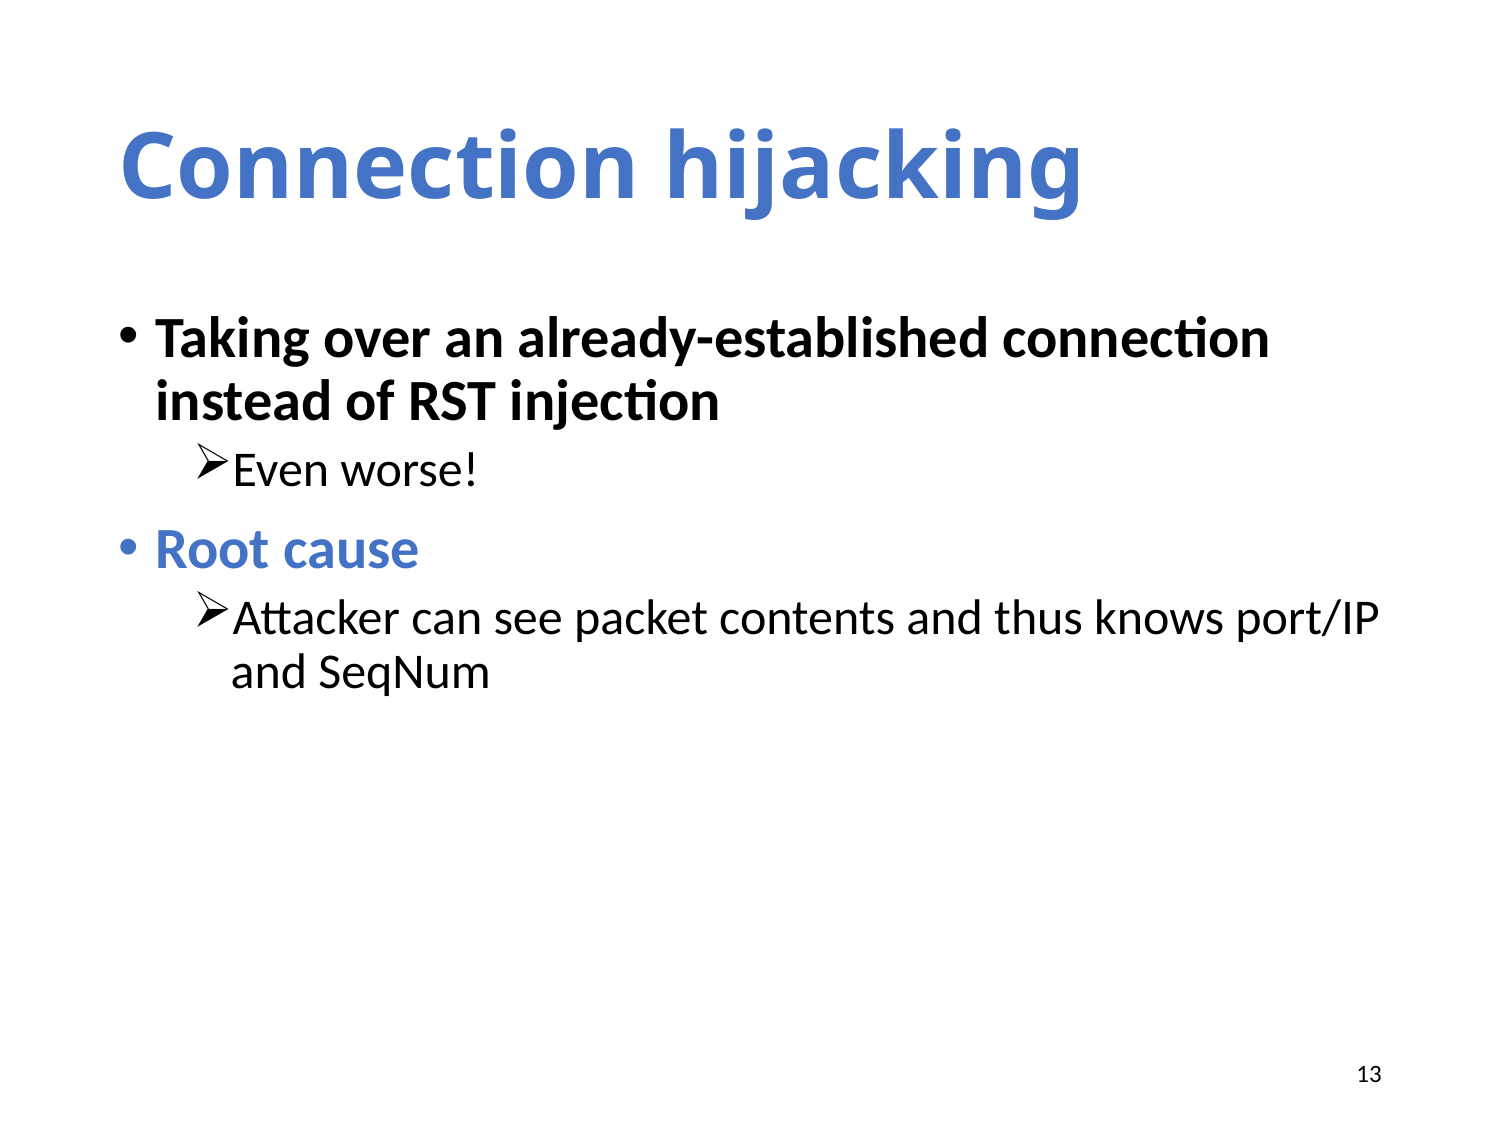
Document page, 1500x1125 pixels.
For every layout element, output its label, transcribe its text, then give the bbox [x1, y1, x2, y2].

slide_number 13 [1059, 1042, 1397, 1103]
list Taking over an already-established connection instead of RST injection Even worse! Root cause Attacker can see packet contents and thus knows port/IP and SeqNum [103, 299, 1397, 1014]
title Connection hijacking [103, 59, 1397, 278]
